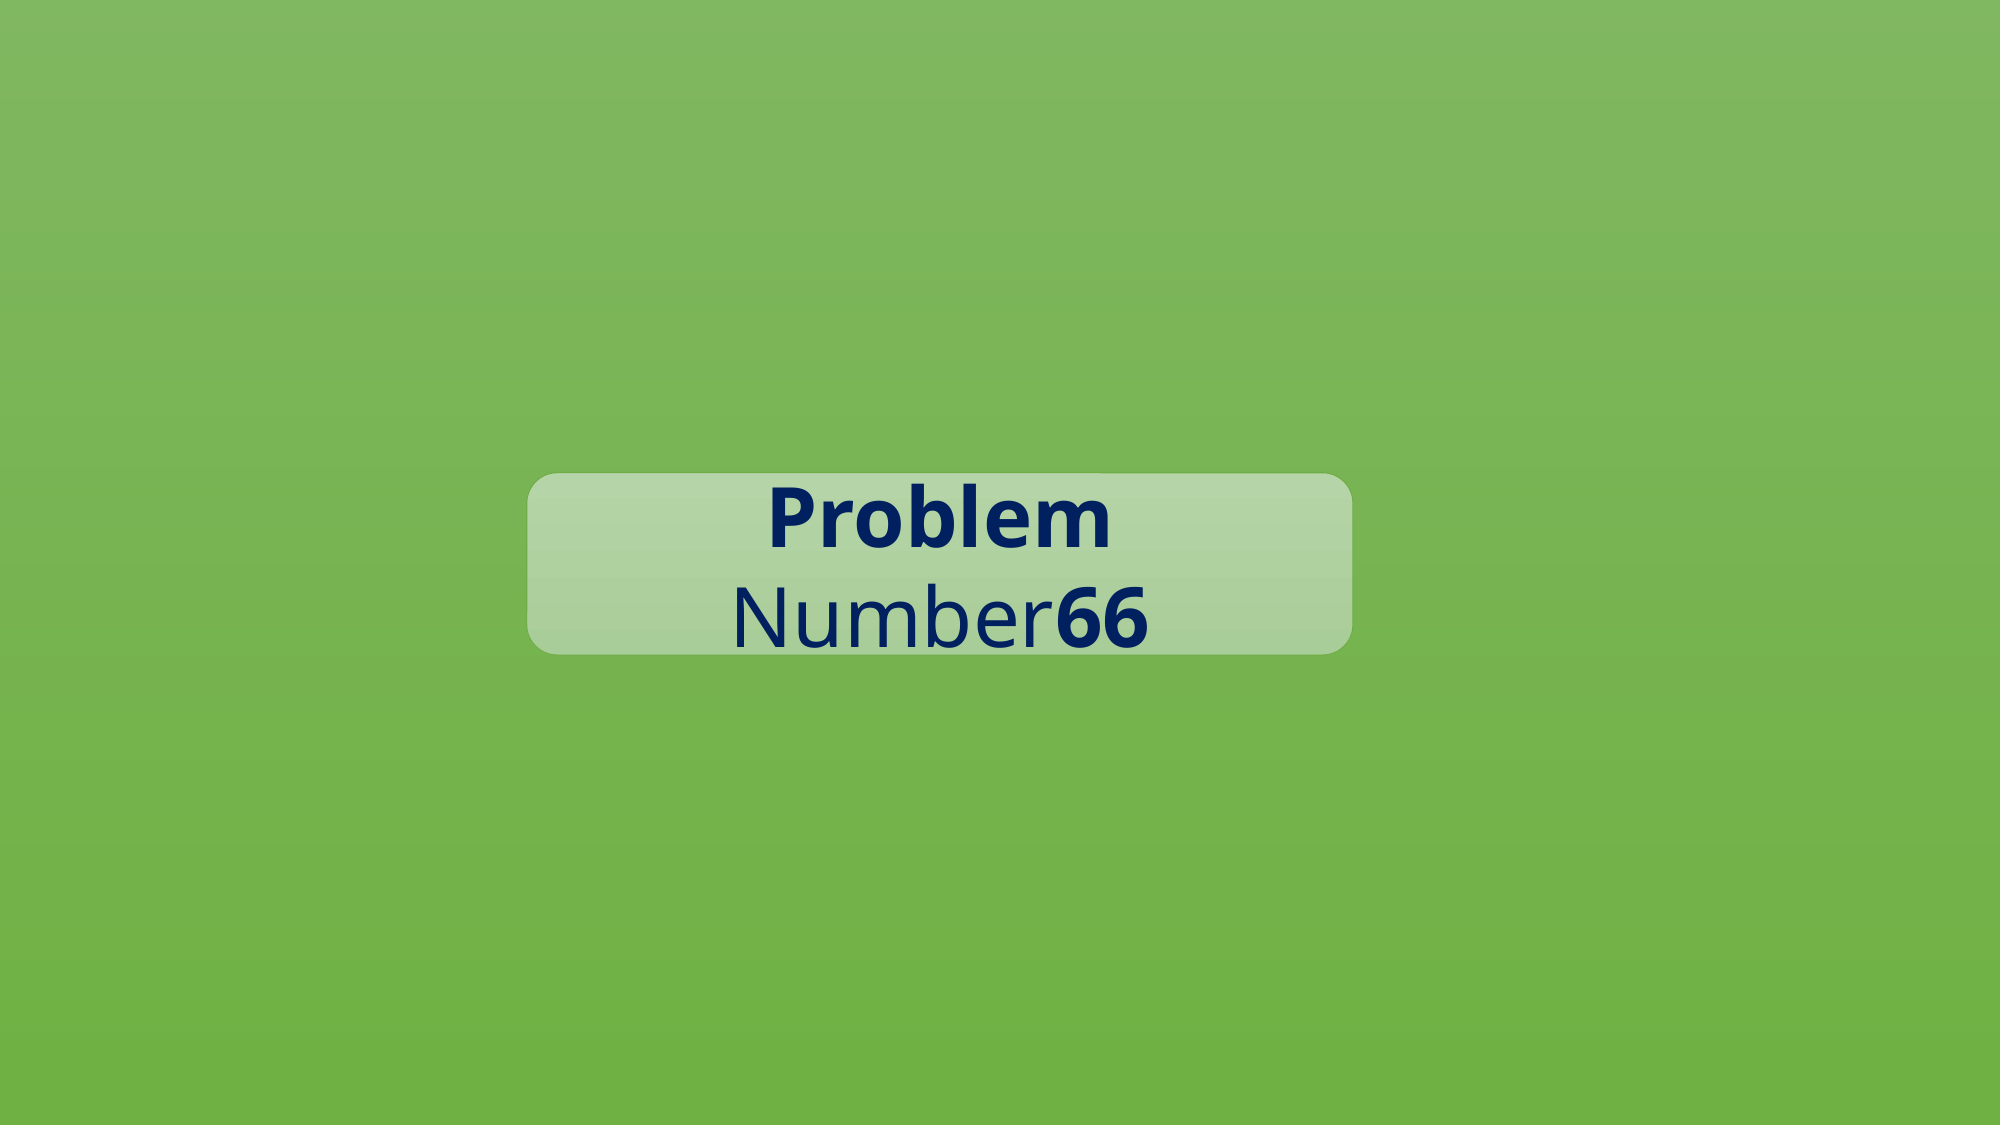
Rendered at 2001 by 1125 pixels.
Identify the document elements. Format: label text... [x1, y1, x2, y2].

text_box Problem Number66 [526, 472, 1354, 656]
